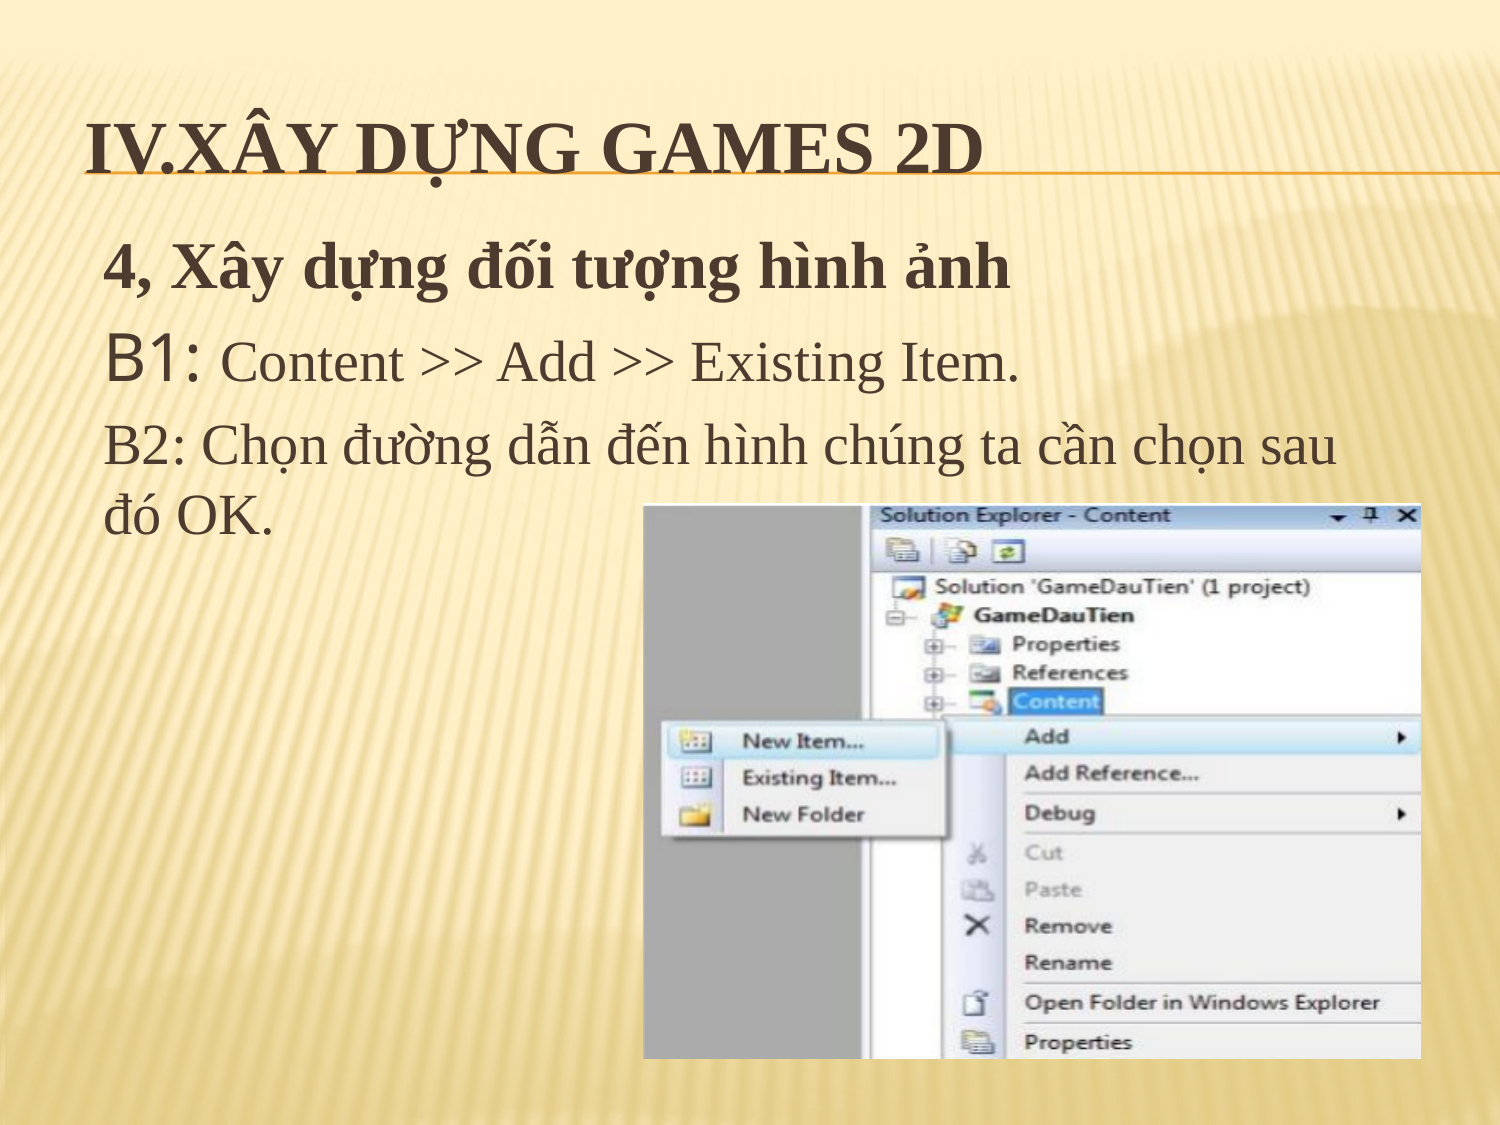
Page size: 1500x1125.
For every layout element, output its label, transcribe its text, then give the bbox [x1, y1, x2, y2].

list 4, Xây dựng đối tượng hình ảnh B1: Content >> Add >> Existing Item. B2: Chọn đường dẫn đến hình chúng ta cần chọn sau đó OK. [88, 214, 1421, 669]
picture [643, 503, 1421, 1059]
title IV.XÂY DỰNG GAMES 2D [50, 75, 1475, 213]
